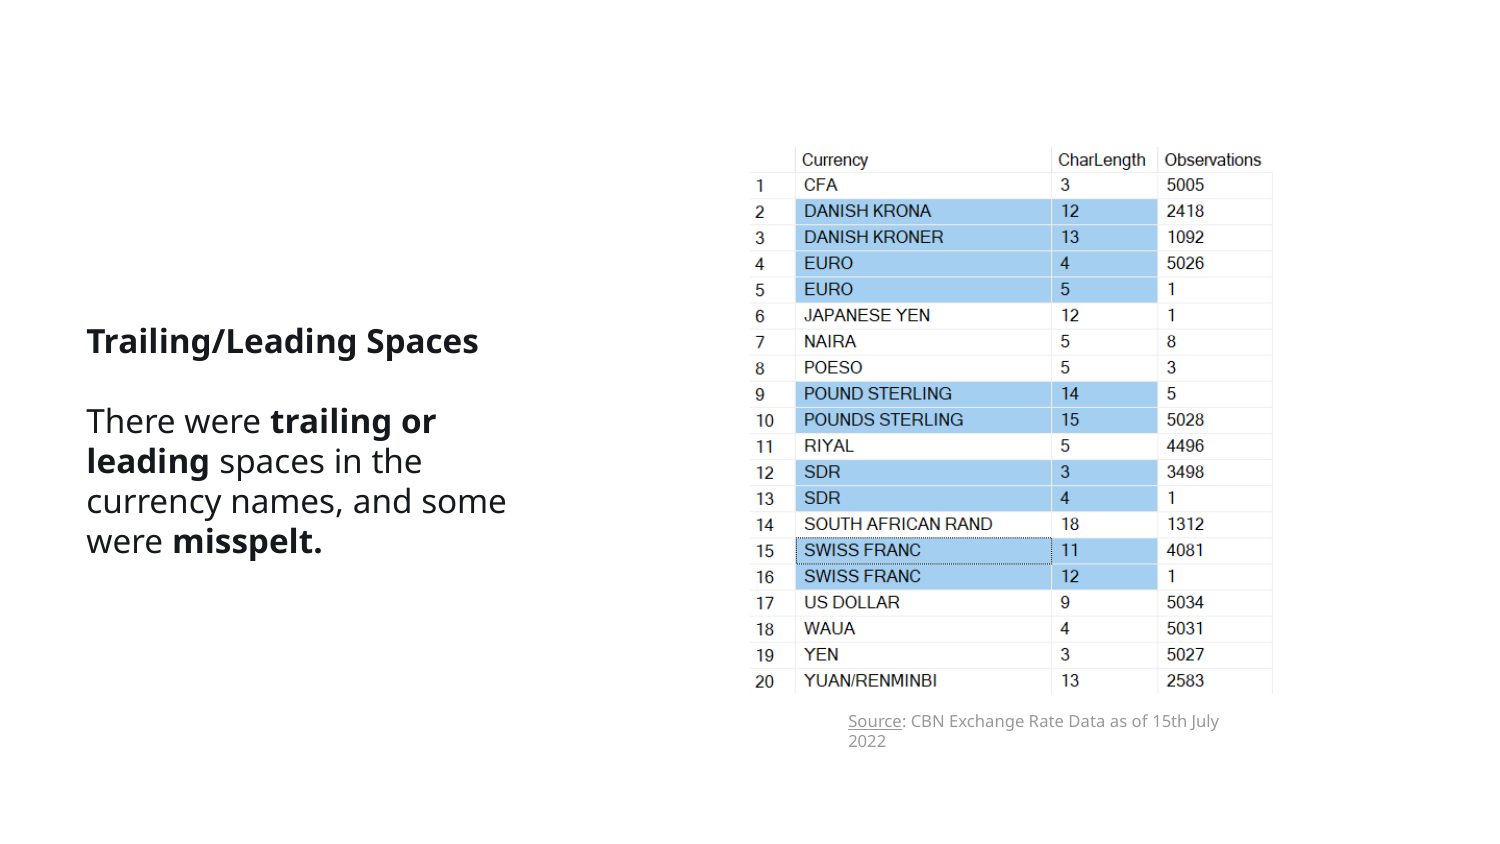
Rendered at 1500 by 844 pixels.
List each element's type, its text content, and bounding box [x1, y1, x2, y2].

text_box Trailing/Leading Spaces There were trailing or leading spaces in the currency names, and some were misspelt. [71, 305, 568, 576]
text_box Source: CBN Exchange Rate Data as of 15th July 2022 [833, 703, 1273, 766]
picture [749, 147, 1274, 697]
